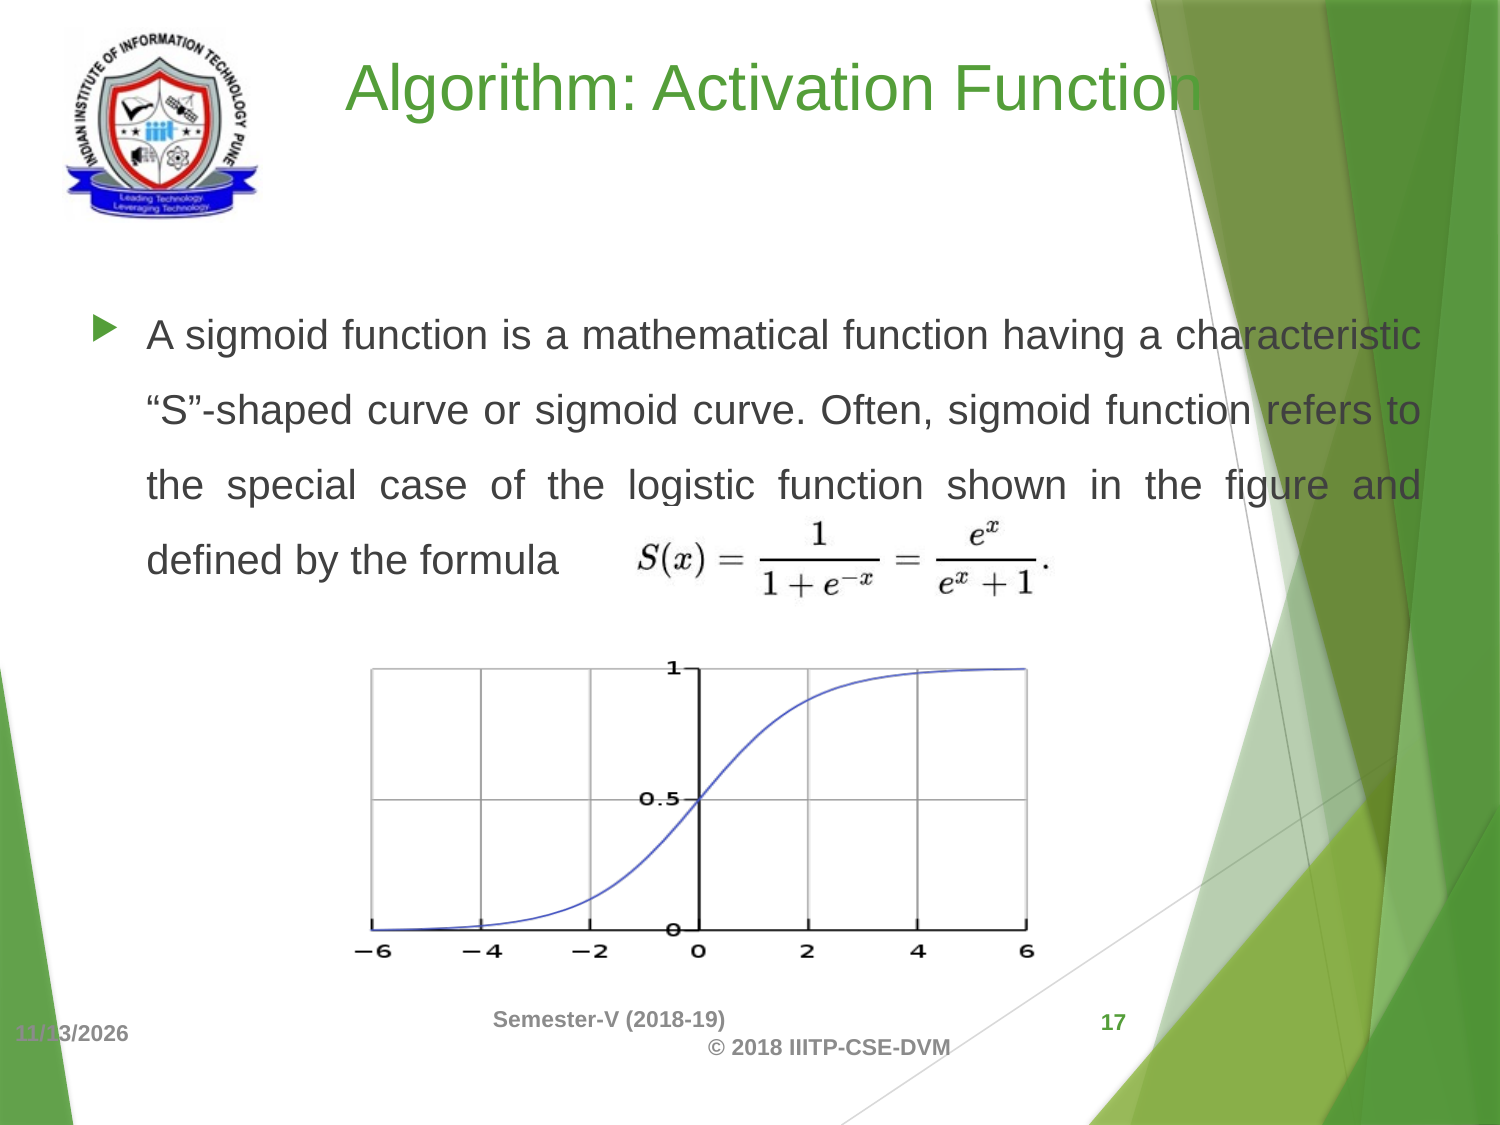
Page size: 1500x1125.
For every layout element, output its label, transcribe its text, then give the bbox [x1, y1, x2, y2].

title Algorithm: Activation Function [266, 37, 1344, 210]
picture [324, 649, 1076, 975]
picture [604, 505, 1076, 620]
slide_number 17 [1057, 991, 1142, 1051]
picture [61, 26, 263, 224]
footer Semester-V (2018-19) © 2018 IIITP-CSE-DVM [474, 1002, 1075, 1063]
slide_number 30-Nov-18 [0, 1002, 375, 1063]
list A sigmoid function is a mathematical function having a characteristic “S”-shaped curve or sigmoid curve. Often, sigmoid function refers to the special case of the logistic function shown in the figure and defined by the formula [75, 275, 1438, 963]
